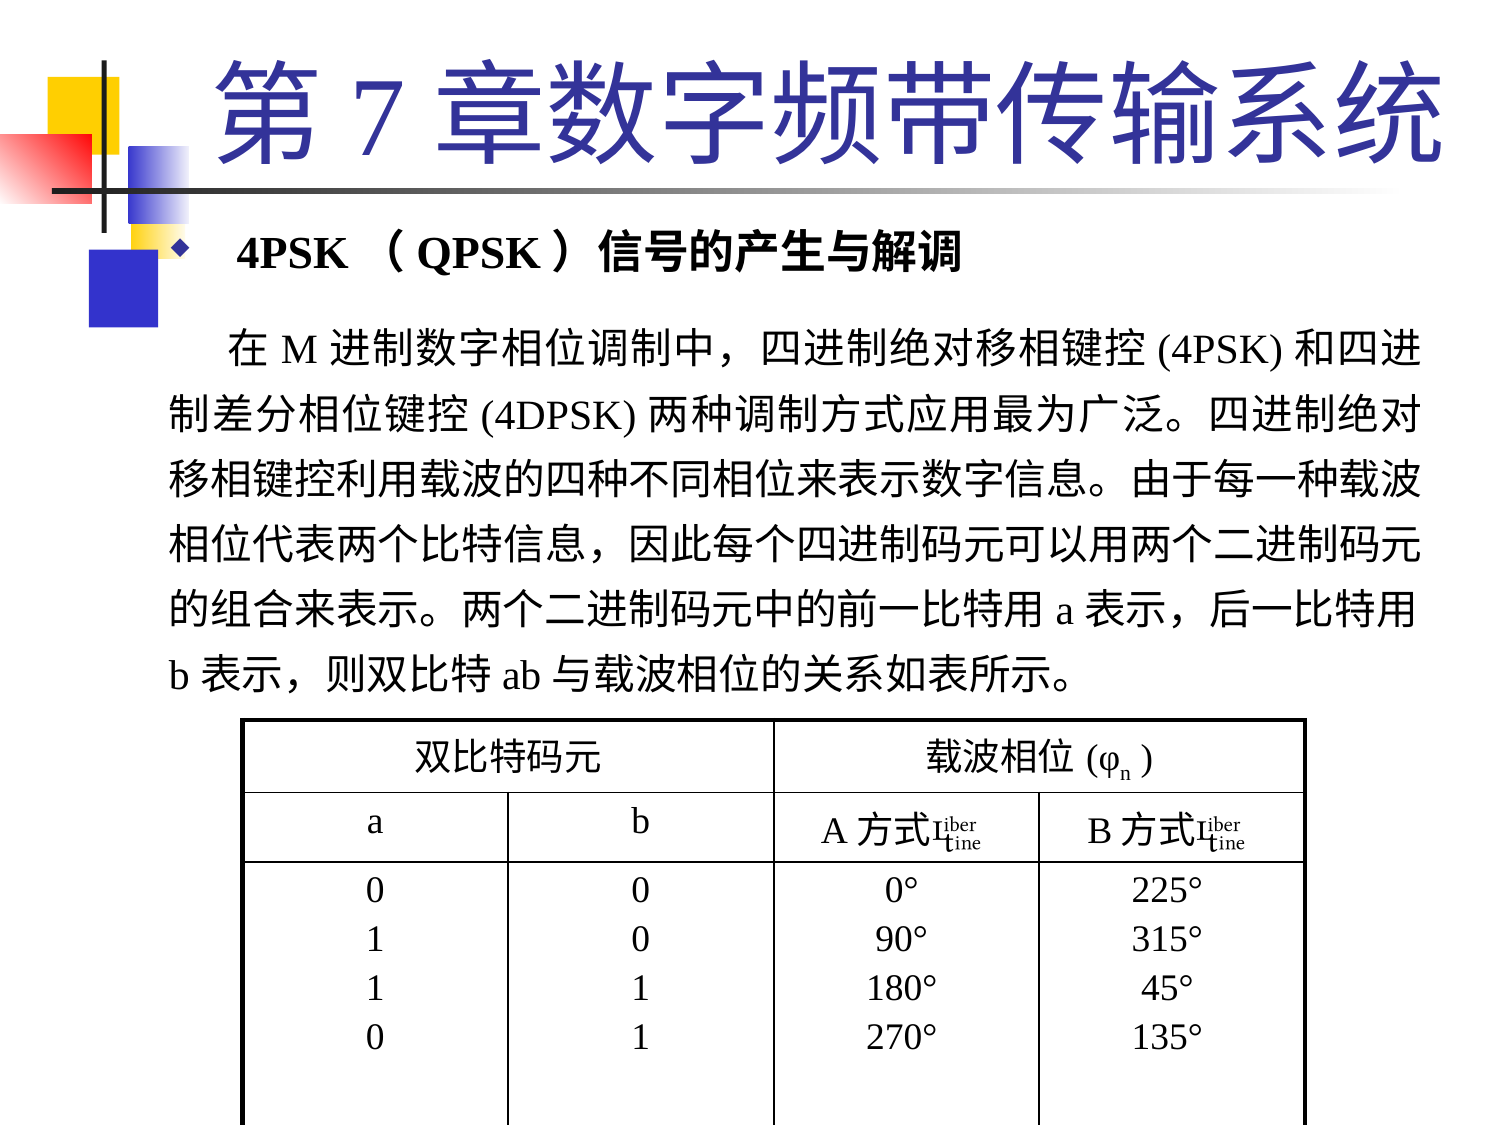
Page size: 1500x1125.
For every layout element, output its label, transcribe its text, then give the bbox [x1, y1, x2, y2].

table_cell 0° 90° 180° 270° [775, 863, 1038, 1125]
title 第7章数字频带传输系统 [188, 34, 1468, 187]
table_cell A方式 [775, 793, 1038, 861]
table_cell B方式 [1040, 793, 1303, 861]
table_cell 225° 315° 45° 135° [1040, 863, 1303, 1125]
table_cell a [245, 793, 507, 861]
table_cell 0 1 1 0 [245, 863, 507, 1125]
table_cell b [509, 793, 773, 861]
table_cell 0 0 1 1 [509, 863, 773, 1125]
table_header 载波相位(φn ) [775, 722, 1303, 792]
text_box 4PSK（QPSK）信号的产生与解调 在M进制数字相位调制中，四进制绝对移相键控(4PSK)和四进制差分相位键控(4DPSK)两种调制方式应用最为广泛。四进制绝对移相键控利用载波的四种不同相位来表示数字信息。由于每一种载波相位代表两个比特信息，因此每个四进制码元可以用两个二进制码元的组合来表示。两个二进制码元中的前一比特用a表示，后一比特用b表示，则双比特ab与载波相位的关系如表所示。 [154, 116, 1437, 705]
table_header 双比特码元 [245, 722, 773, 792]
